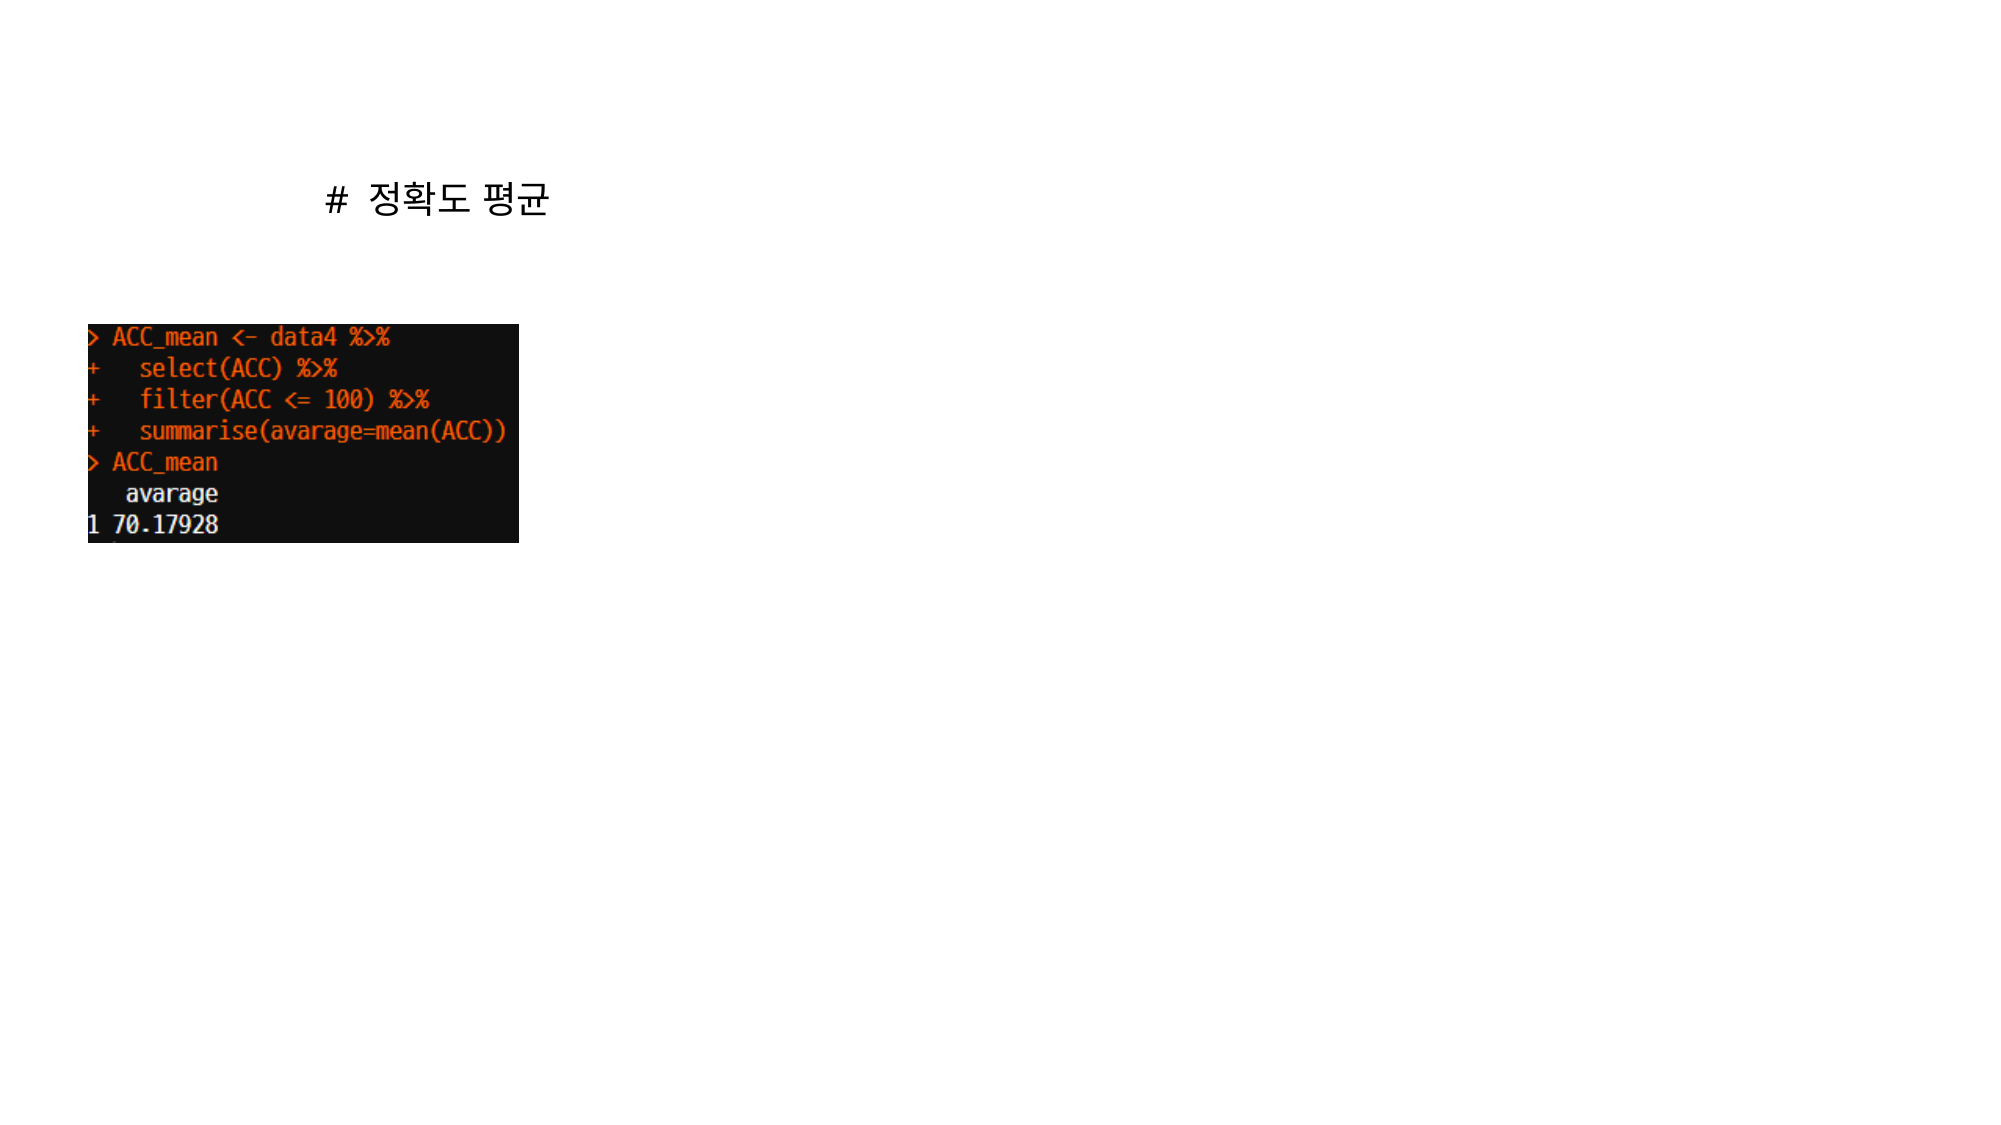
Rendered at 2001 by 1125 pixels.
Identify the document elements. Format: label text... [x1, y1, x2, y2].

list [88, 324, 519, 543]
title [137, 59, 1863, 278]
text_box # 정확도 평균 [310, 168, 567, 229]
